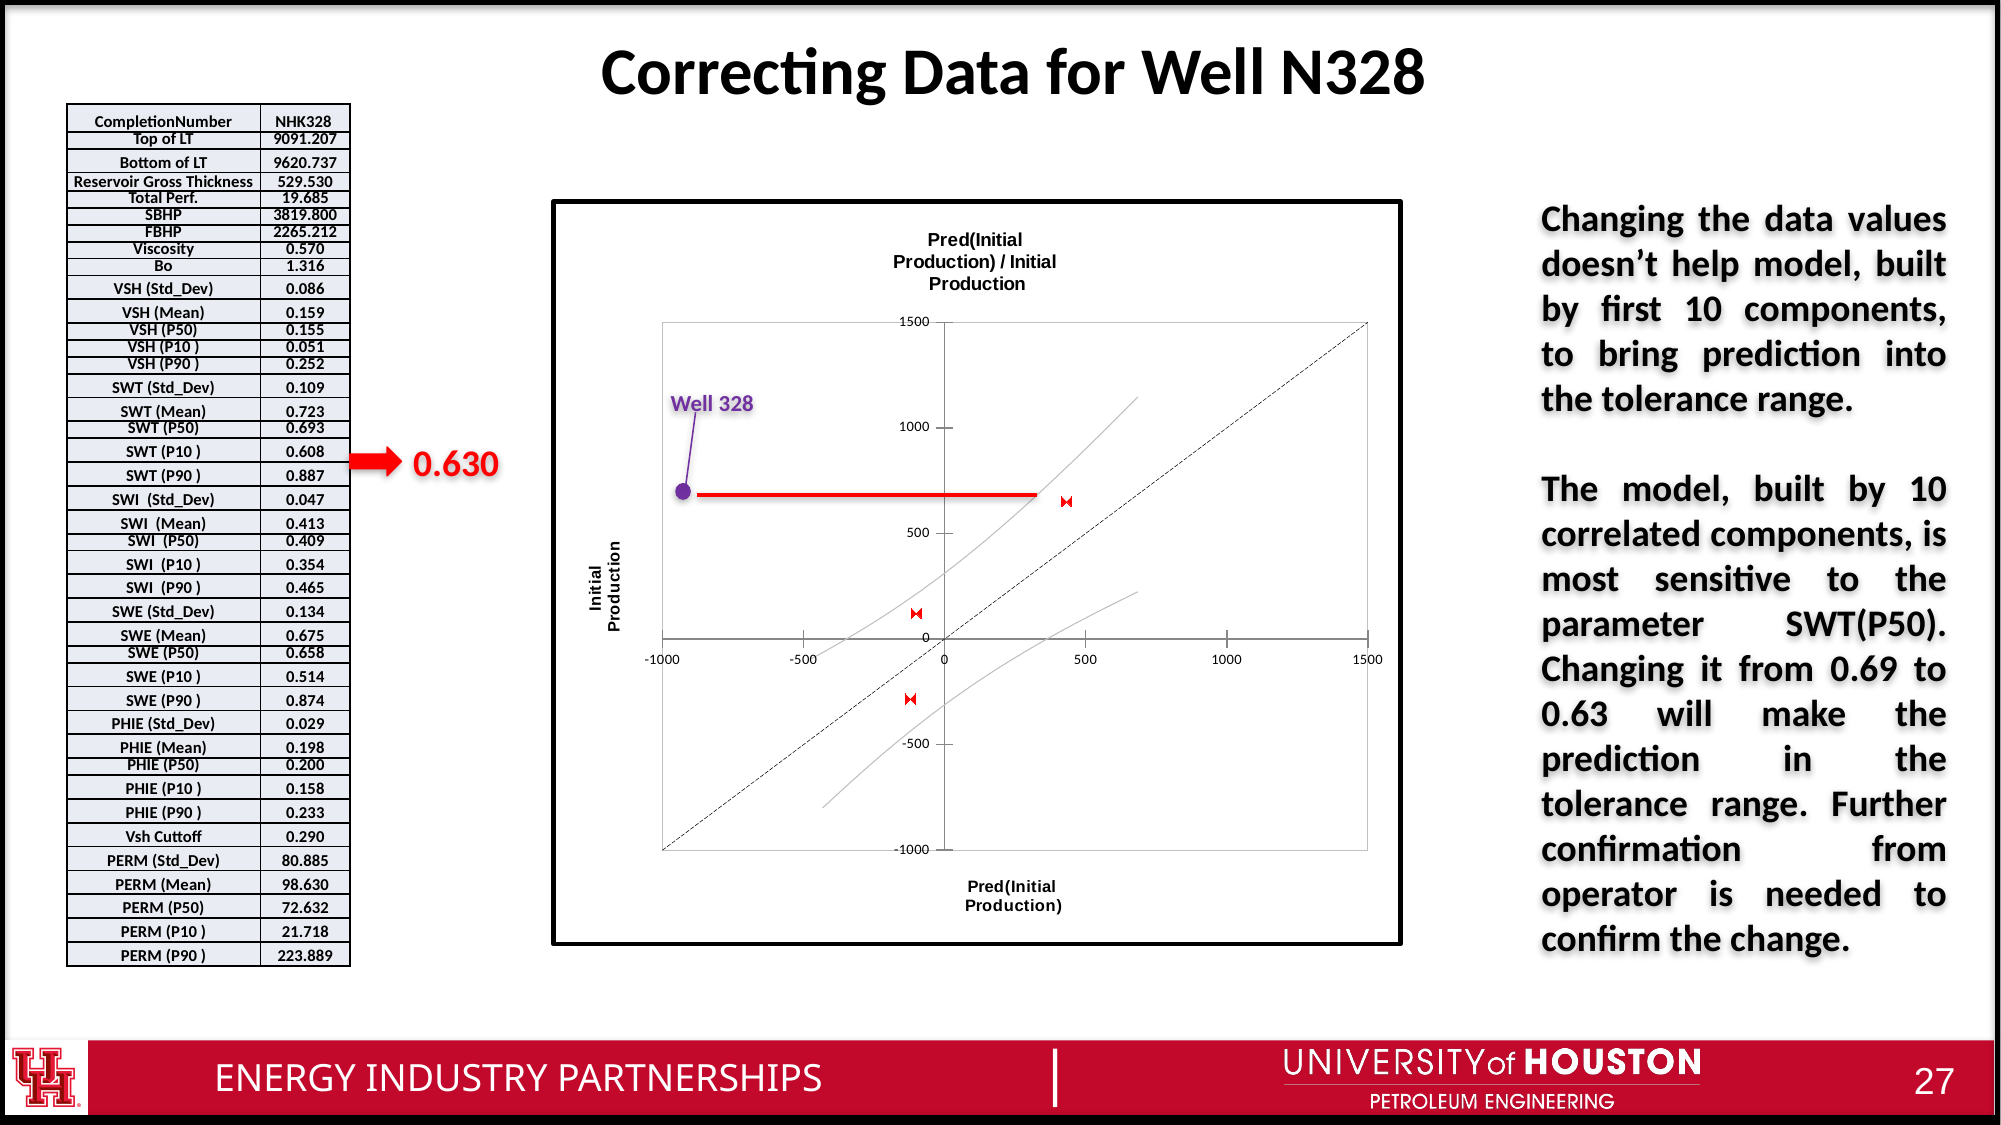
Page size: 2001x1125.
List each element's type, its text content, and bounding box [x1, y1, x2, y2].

table_cell PHIE (P50) [68, 759, 260, 774]
picture [1284, 1048, 1700, 1109]
table_cell SWI (P90 ) [68, 575, 260, 597]
table_cell 0.109 [261, 375, 349, 397]
chart [551, 198, 1404, 947]
table_cell SWE (Mean) [68, 623, 260, 645]
table_cell SWI (Mean) [68, 511, 260, 533]
table_cell PHIE (Std_Dev) [68, 711, 260, 733]
table_header CompletionNumber [68, 105, 260, 131]
table_cell PERM (P10 ) [68, 919, 260, 941]
table_cell PERM (P90 ) [68, 943, 260, 965]
table_cell Total Perf. [68, 192, 260, 207]
table_cell SWI (Std_Dev) [68, 487, 260, 509]
table_cell 3819.800 [261, 209, 349, 224]
table_cell SBHP [68, 209, 260, 224]
table_cell SWT (P90 ) [68, 463, 260, 485]
table_cell Viscosity [68, 243, 260, 258]
table_cell 9620.737 [261, 150, 349, 172]
table_cell PERM (P50) [68, 895, 260, 917]
table_cell 0.887 [261, 463, 349, 485]
table_cell 0.675 [261, 623, 349, 645]
table_cell 0.354 [261, 551, 349, 573]
table_cell FBHP [68, 226, 260, 241]
table_cell Bottom of LT [68, 150, 260, 172]
text_box Changing the data values doesn’t help model, built by first 10 components, to bring prediction into the tolerance range. The model, built by 10 correlated components, is most sensitive to the parameter SWT(P50). Changing it from 0.69 to 0.63 will make the prediction in the tolerance range. Further confirmation from operator is needed to confirm the change. [1526, 181, 1963, 972]
table_cell Reservoir Gross Thickness [68, 173, 260, 190]
table_cell VSH (Std_Dev) [68, 276, 260, 298]
table_cell 72.632 [261, 895, 349, 917]
table_cell 0.570 [261, 243, 349, 258]
table_cell 0.409 [261, 535, 349, 550]
table_cell 0.086 [261, 276, 349, 298]
table_cell SWE (Std_Dev) [68, 599, 260, 621]
table_cell SWT (Std_Dev) [68, 375, 260, 397]
table_cell 0.047 [261, 487, 349, 509]
table_cell 21.718 [261, 919, 349, 941]
table_cell 1.316 [261, 259, 349, 275]
table_cell VSH (P10 ) [68, 341, 260, 356]
table_cell SWT (Mean) [68, 398, 260, 420]
table_cell PERM (Mean) [68, 871, 260, 893]
table_cell 0.134 [261, 599, 349, 621]
picture [5, 1040, 88, 1115]
table_cell VSH (Mean) [68, 300, 260, 322]
table_cell 0.029 [261, 711, 349, 733]
table_cell 0.723 [261, 398, 349, 420]
table_cell VSH (P50) [68, 324, 260, 339]
table_cell 19.685 [261, 192, 349, 207]
table_cell 0.051 [261, 341, 349, 356]
table_cell 0.608 [261, 439, 349, 461]
table_cell 0.514 [261, 664, 349, 686]
table_cell SWE (P90 ) [68, 687, 260, 710]
table_header NHK328 [261, 105, 349, 131]
table_cell 0.233 [261, 800, 349, 822]
table_cell SWE (P50) [68, 647, 260, 662]
table_cell SWI (P50) [68, 535, 260, 550]
table_cell 529.530 [261, 173, 349, 190]
table_cell 0.252 [261, 358, 349, 373]
table_cell 0.658 [261, 647, 349, 662]
table_cell PHIE (P10 ) [68, 776, 260, 798]
table_cell Top of LT [68, 133, 260, 148]
table_cell 0.693 [261, 422, 349, 437]
table_cell 0.155 [261, 324, 349, 339]
title Correcting Data for Well N328 [87, 11, 1942, 123]
table_cell 0.290 [261, 824, 349, 846]
table_cell 98.630 [261, 871, 349, 893]
table_cell 2265.212 [261, 226, 349, 241]
table_cell SWT (P50) [68, 422, 260, 437]
table_cell 0.874 [261, 687, 349, 710]
text_box [349, 453, 355, 470]
table_cell Vsh Cuttoff [68, 824, 260, 846]
table_cell VSH (P90 ) [68, 358, 260, 373]
table_cell PHIE (Mean) [68, 735, 260, 757]
table_cell 0.198 [261, 735, 349, 757]
table_cell 0.200 [261, 759, 349, 774]
table_cell SWE (P10 ) [68, 664, 260, 686]
table_cell 80.885 [261, 847, 349, 870]
table_cell Bo [68, 259, 260, 275]
table_cell 223.889 [261, 943, 349, 965]
table_cell SWT (P10 ) [68, 439, 260, 461]
table_cell 0.413 [261, 511, 349, 533]
table_cell PERM (Std_Dev) [68, 847, 260, 870]
table_cell PHIE (P90 ) [68, 800, 260, 822]
table_cell 0.465 [261, 575, 349, 597]
table_cell 9091.207 [261, 133, 349, 148]
table_cell 0.159 [261, 300, 349, 322]
table_cell SWI (P10 ) [68, 551, 260, 573]
text_box 0.630 [360, 425, 546, 498]
table_cell 0.158 [261, 776, 349, 798]
